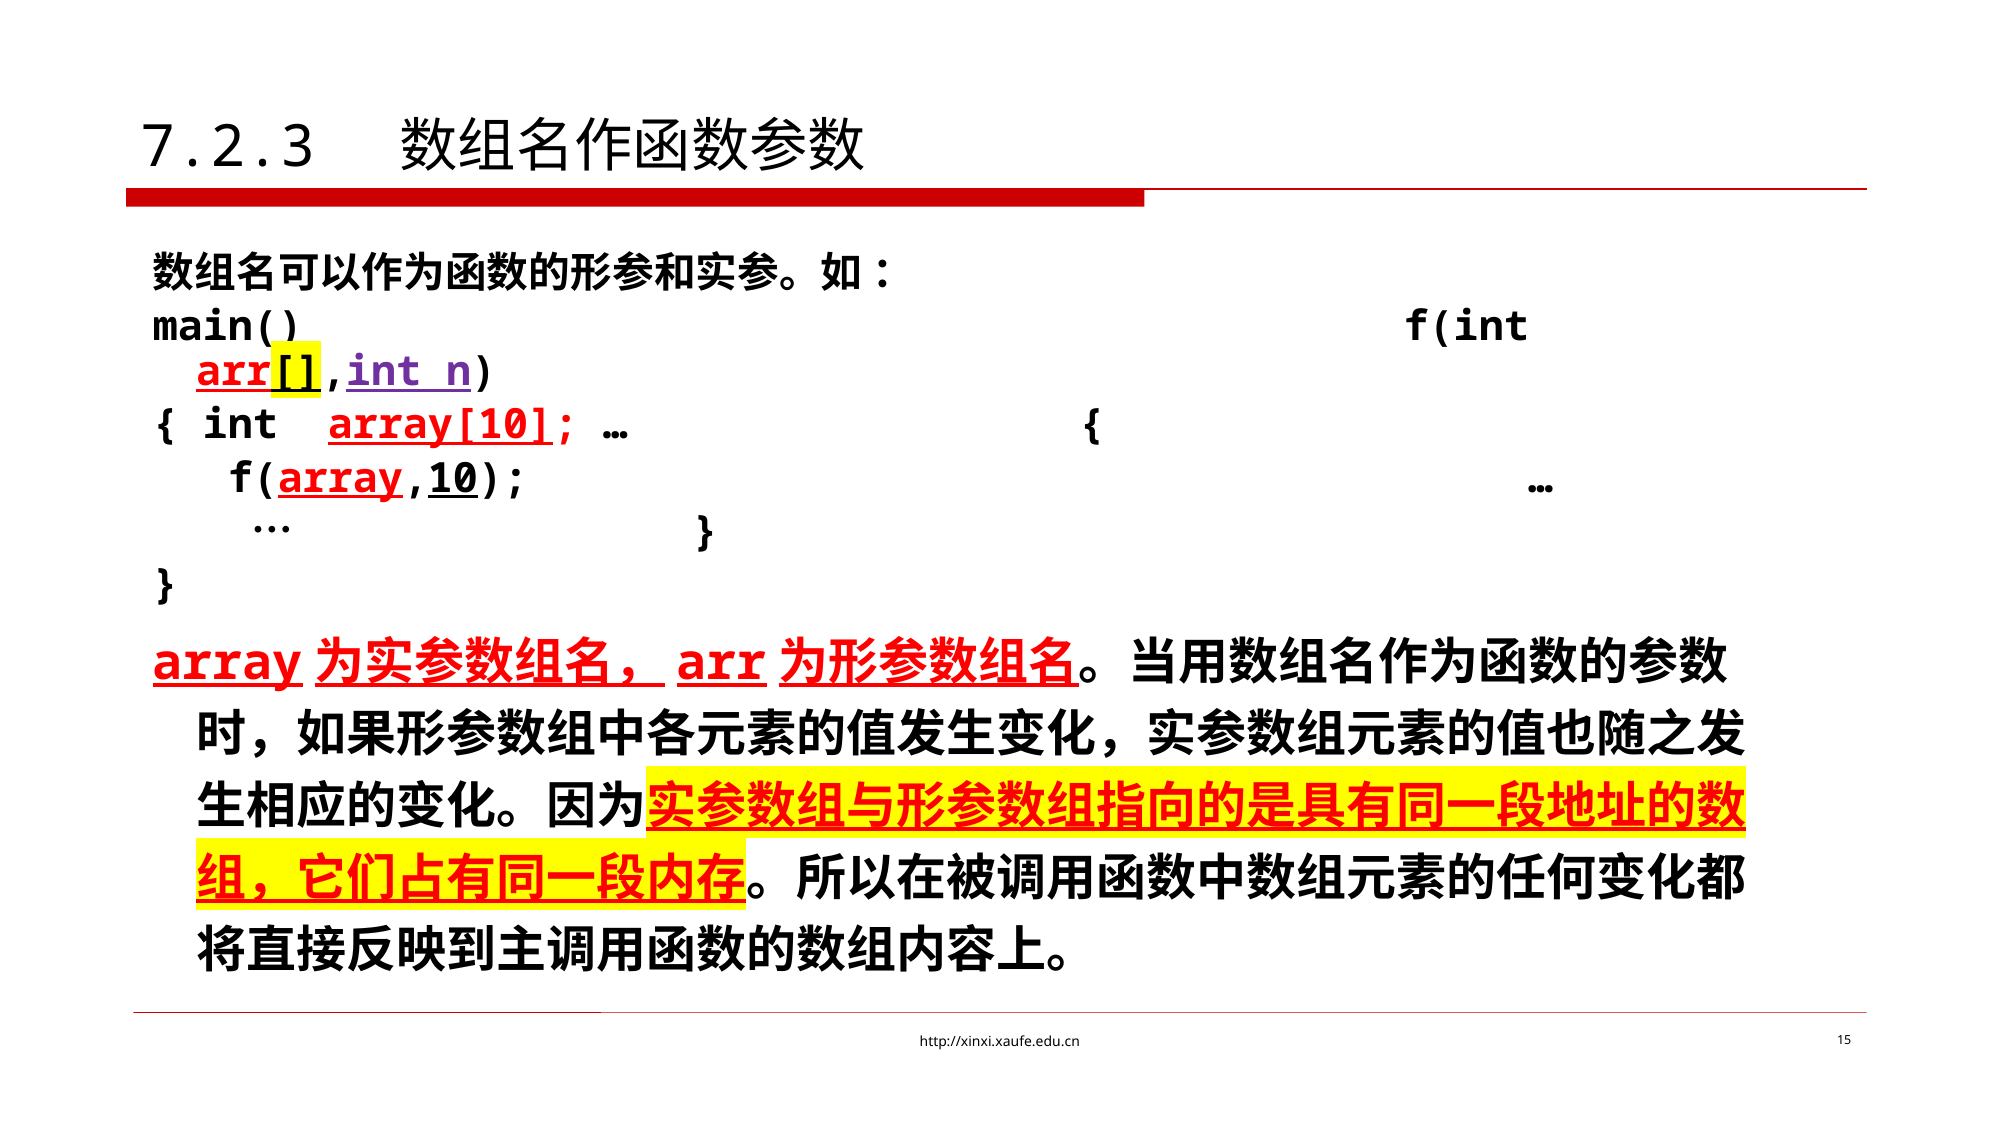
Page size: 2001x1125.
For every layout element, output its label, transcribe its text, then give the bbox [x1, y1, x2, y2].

slide_number 15 [1433, 1024, 1867, 1103]
title 7.2.3 数组名作函数参数 [125, 69, 1308, 187]
list 数组名可以作为函数的形参和实参。如 ： main() f(int arr[],int n) { int array[10]; … { f(array,10); … … } } array为实参数组名，arr为形参数组名。当用数组名作为函数的参数时，如果形参数组中各元素的值发生变化，实参数组元素的值也随之发生相应的变化。因为实参数组与形参数组指向的是具有同一段地址的数组，它们占有同一段内存。所以在被调用函数中数组元素的任何变化都将直接反映到主调用函数的数组内容上。 [137, 243, 1779, 857]
footer http://xinxi.xaufe.edu.cn [683, 1024, 1317, 1103]
